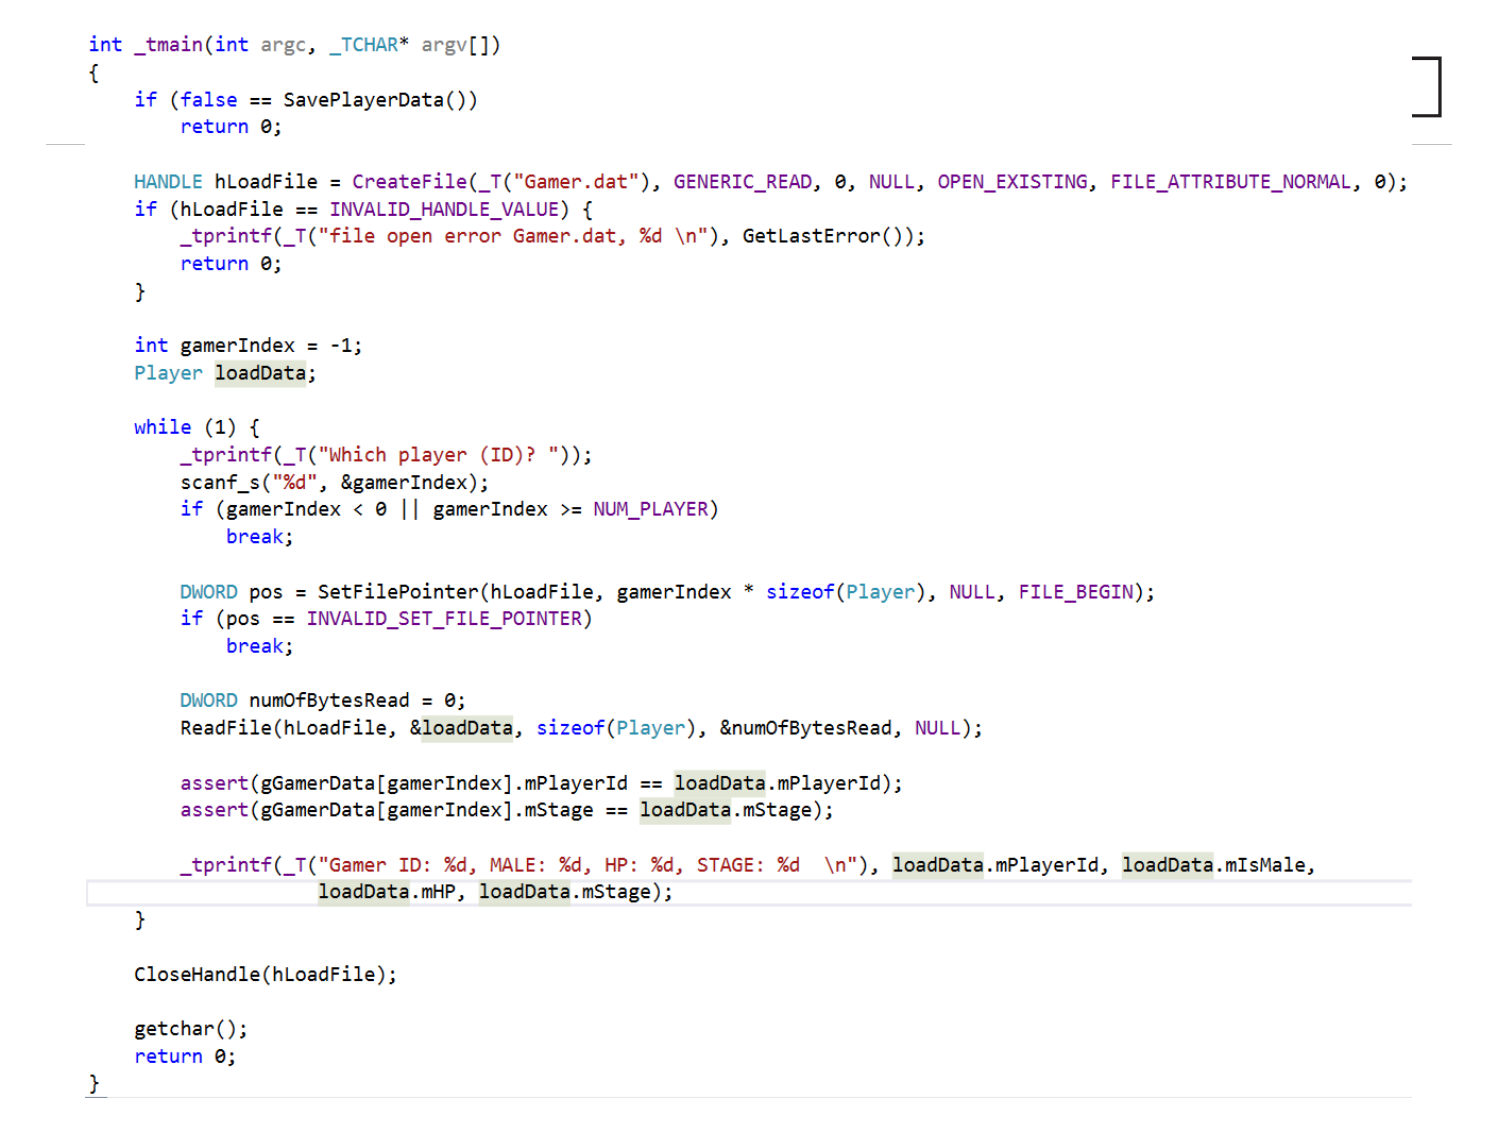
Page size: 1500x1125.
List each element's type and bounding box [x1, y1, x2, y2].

picture [85, 30, 1445, 1098]
